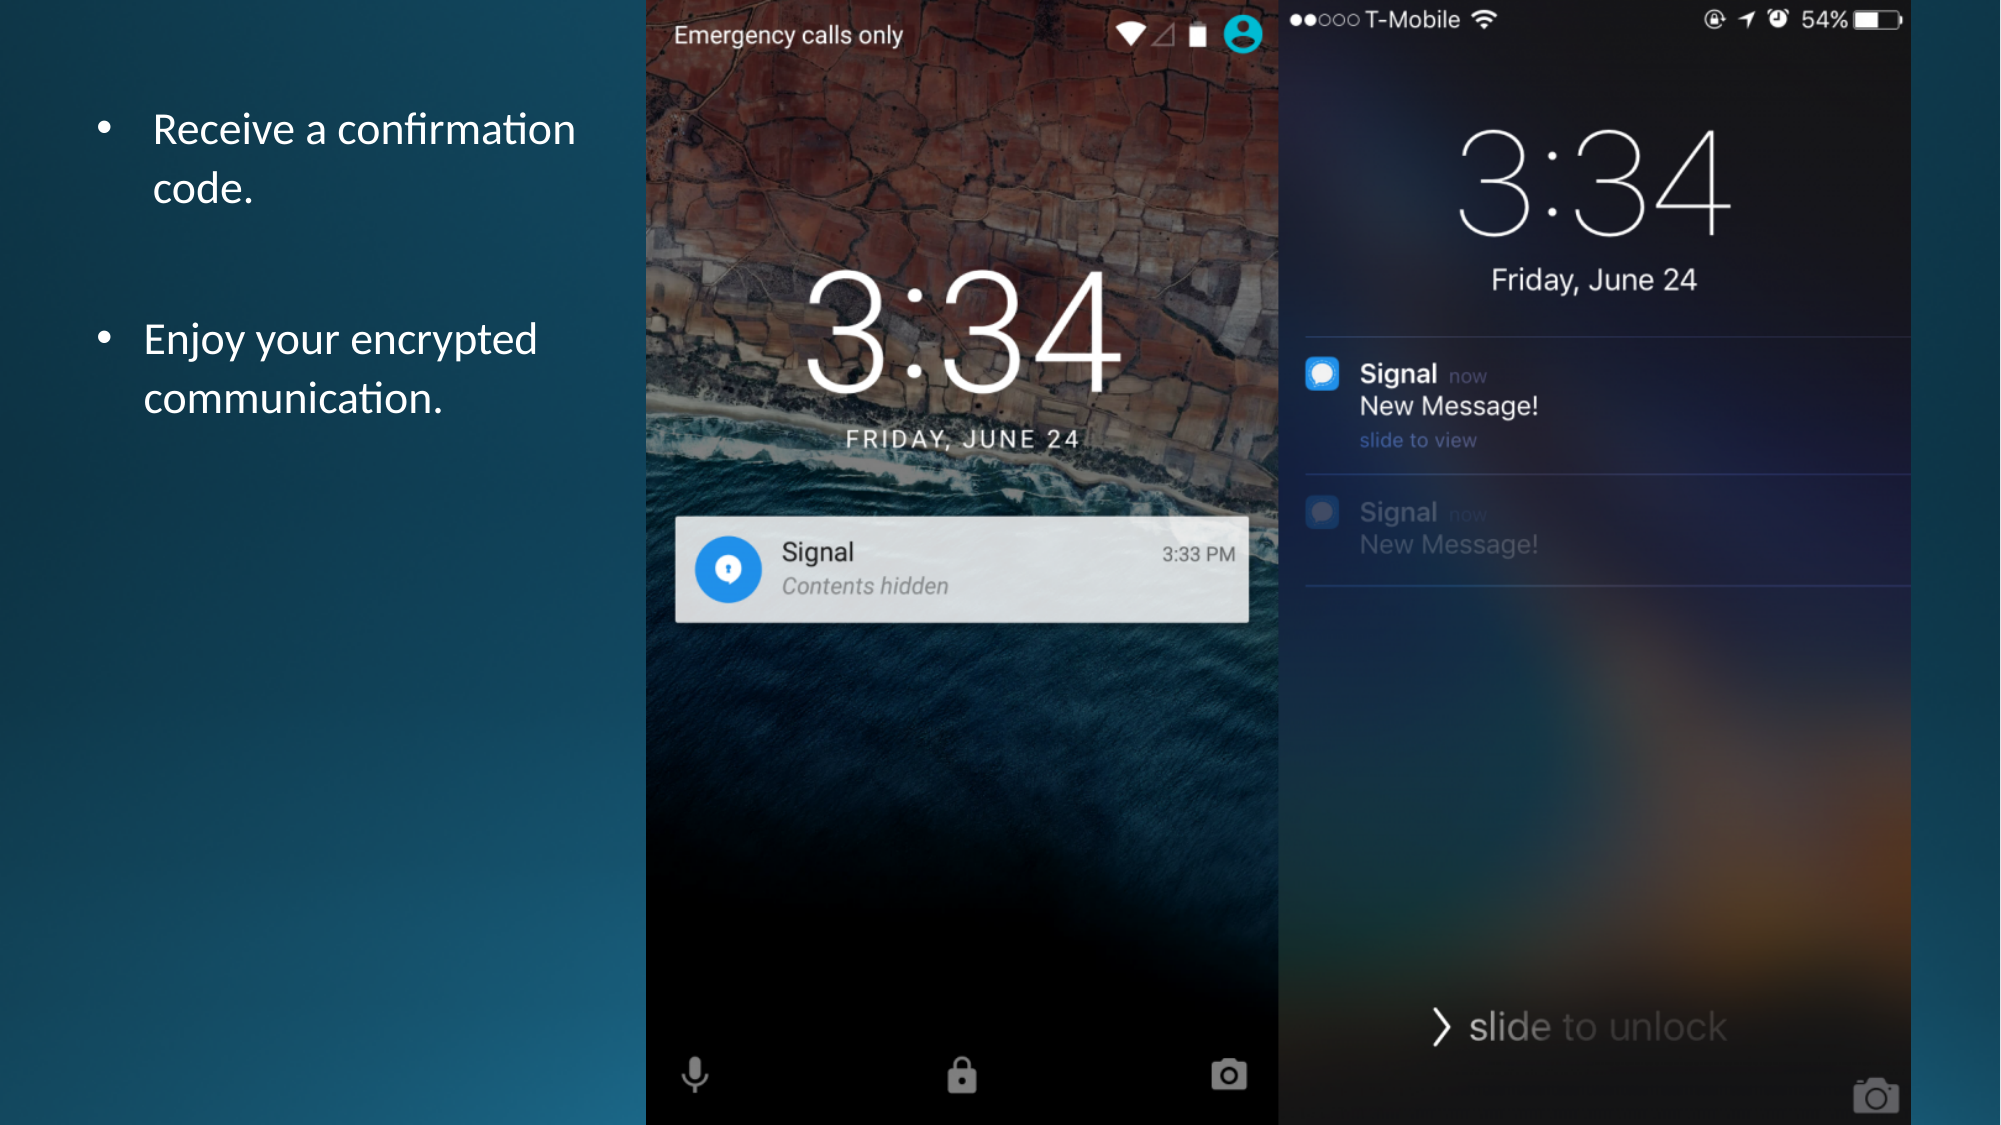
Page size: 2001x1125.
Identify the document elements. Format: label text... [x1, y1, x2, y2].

picture [0, 0, 2001, 1125]
text_box Receive a confirmation code. Enjoy your encrypted communication. [81, 87, 625, 492]
